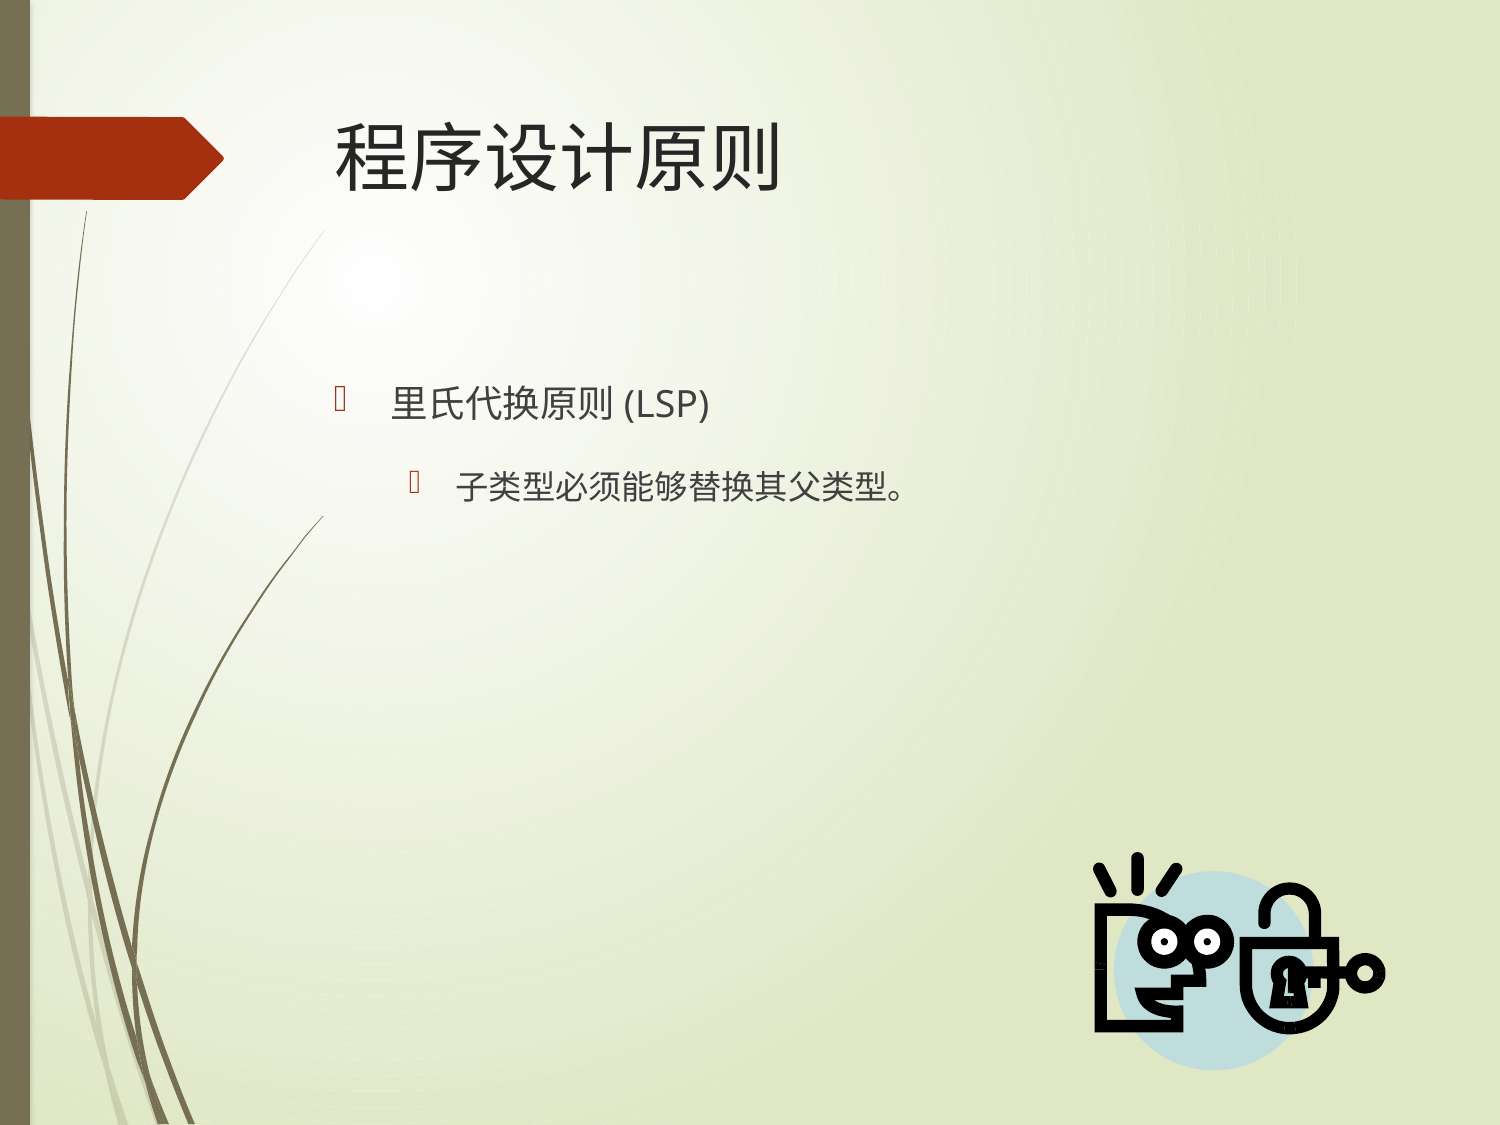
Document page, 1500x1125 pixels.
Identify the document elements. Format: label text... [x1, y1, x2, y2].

title 程序设计原则 [319, 102, 1400, 313]
list 里氏代换原则(LSP) 子类型必须能够替换其父类型。 [318, 350, 1400, 970]
picture [1091, 851, 1386, 1071]
